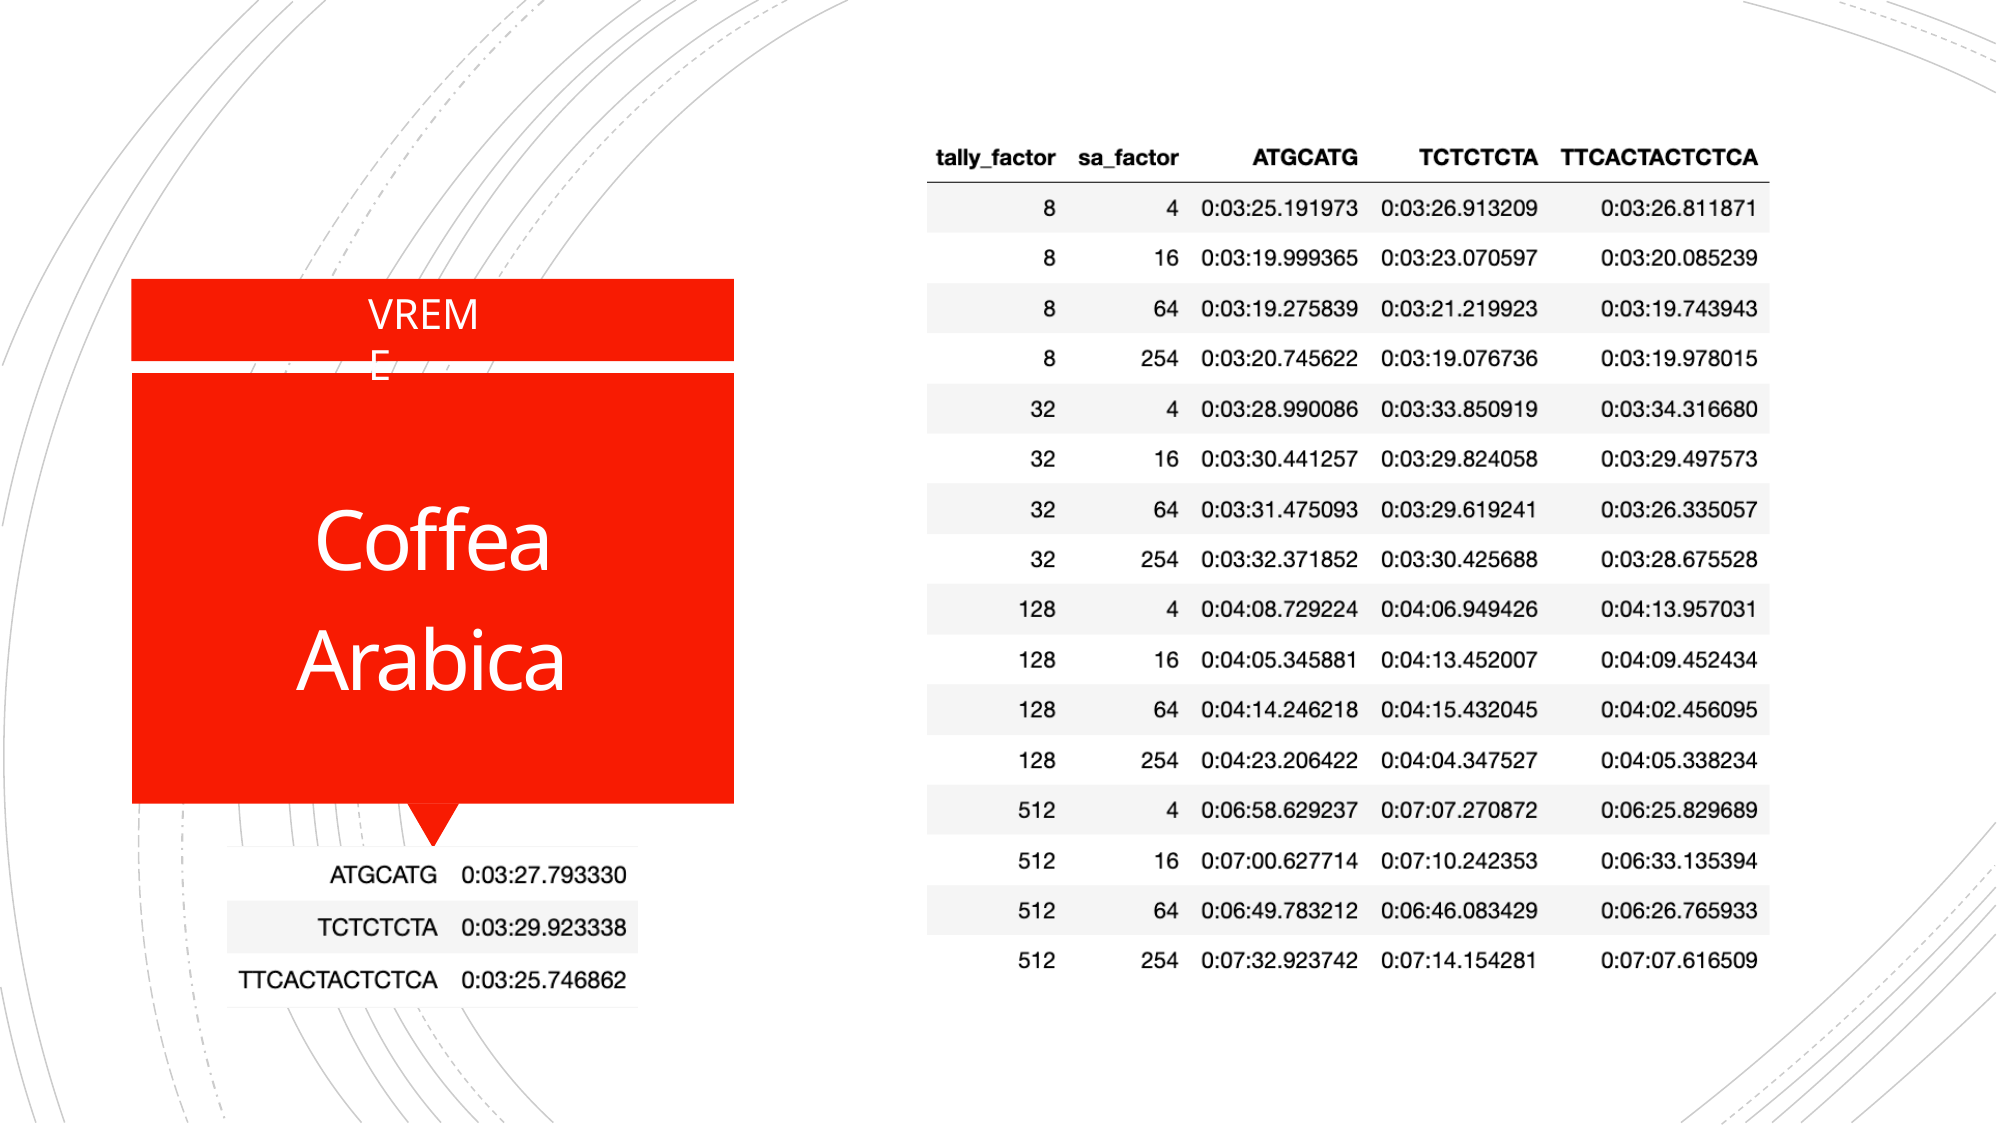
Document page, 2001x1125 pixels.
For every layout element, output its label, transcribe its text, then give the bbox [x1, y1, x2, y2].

picture [227, 846, 638, 1008]
title Coffea Arabica [145, 385, 720, 789]
text_box VREME [353, 280, 512, 396]
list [927, 131, 1783, 993]
